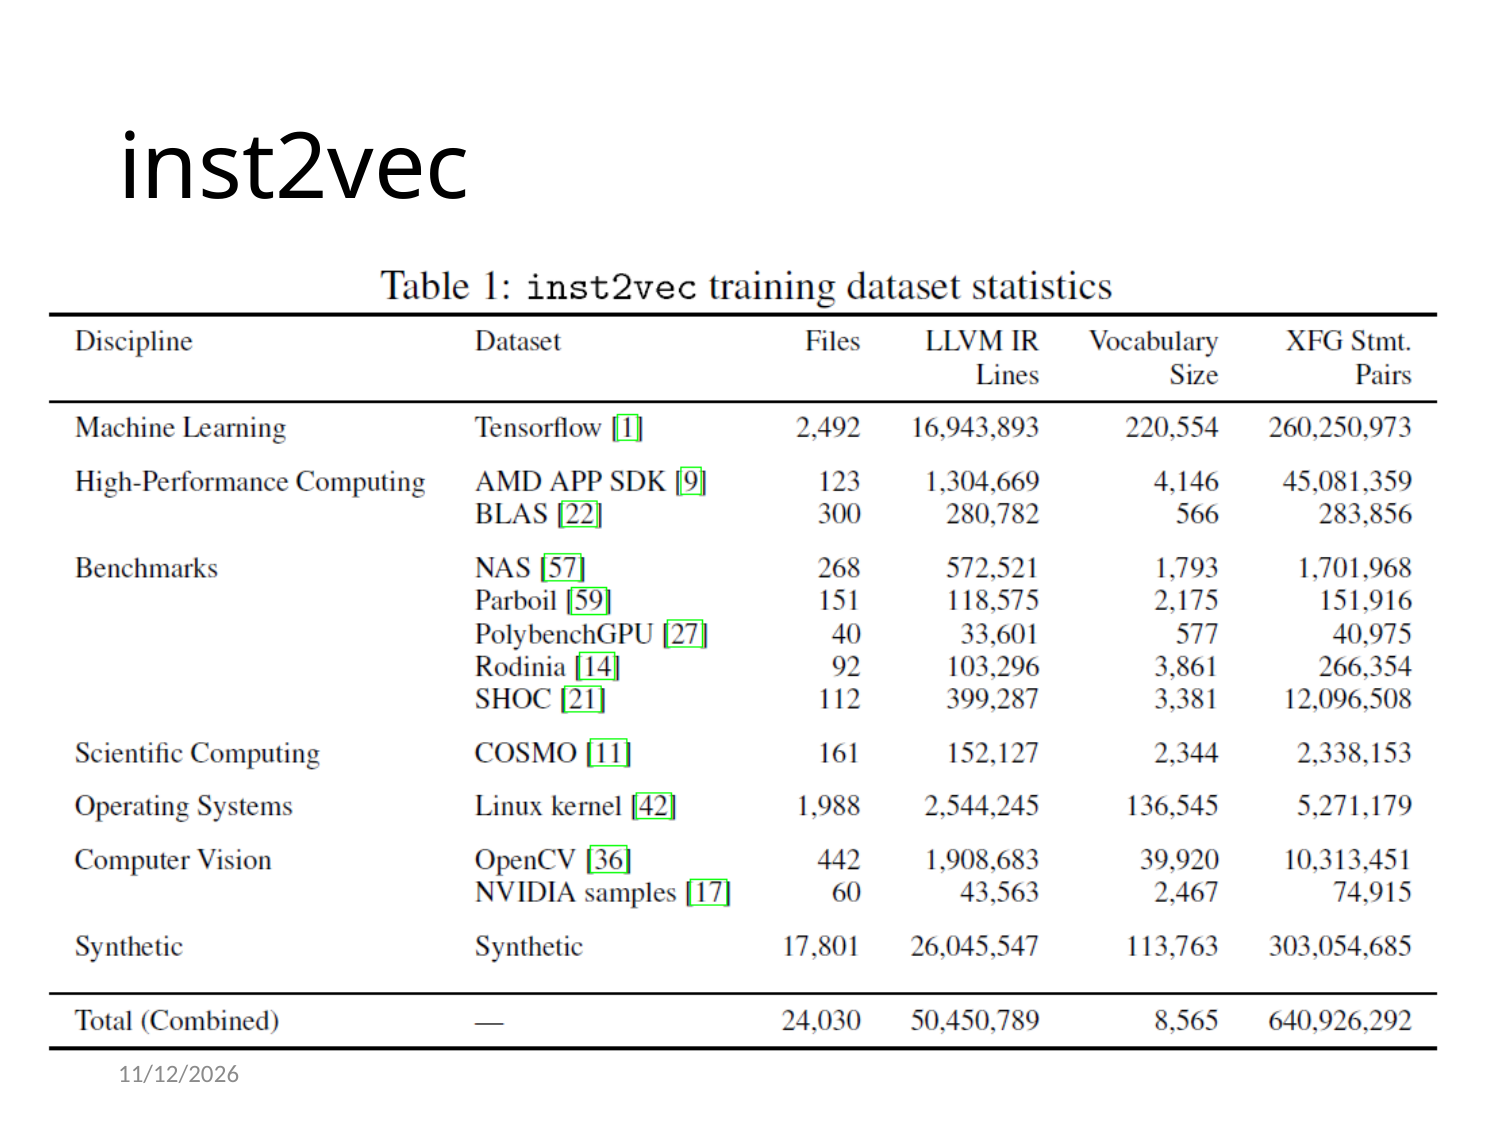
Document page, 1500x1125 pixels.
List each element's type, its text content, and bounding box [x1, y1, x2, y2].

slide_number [103, 1064, 441, 1103]
title inst2vec [103, 59, 1397, 255]
picture [33, 255, 1467, 1064]
